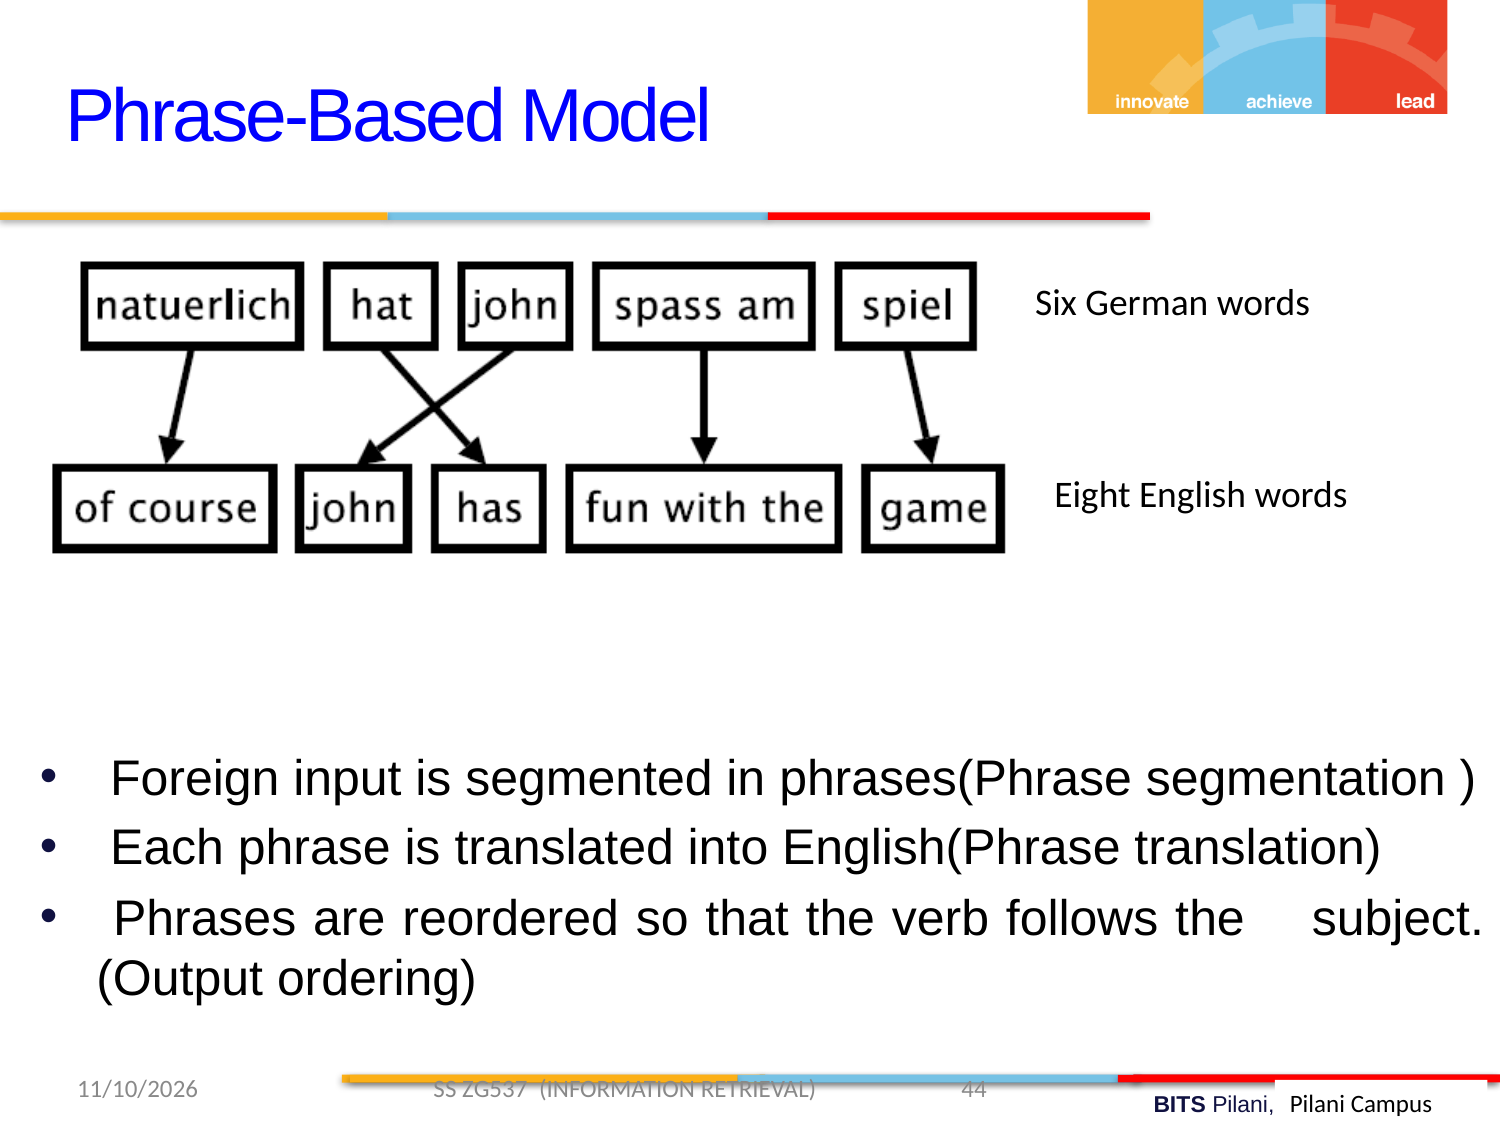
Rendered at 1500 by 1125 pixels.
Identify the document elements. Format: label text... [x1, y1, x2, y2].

list Foreign input is segmented in phrases(Phrase segmentation ) Each phrase is translated into English(Phrase translation) Phrases are reordered so that the verb follows the subject.(Output ordering) [24, 737, 1500, 988]
picture [1087, 0, 1448, 114]
text_box Eight English words [1039, 462, 1415, 523]
picture [37, 243, 1021, 563]
text_box Six German words [1024, 270, 1396, 330]
text_box 3/29/2019 SS ZG537 (INFORMATION RETRIEVAL) 44 [62, 1072, 1050, 1125]
text_box Pilani Campus [1274, 1079, 1488, 1125]
list Phrase-Based Model [50, 24, 1088, 213]
